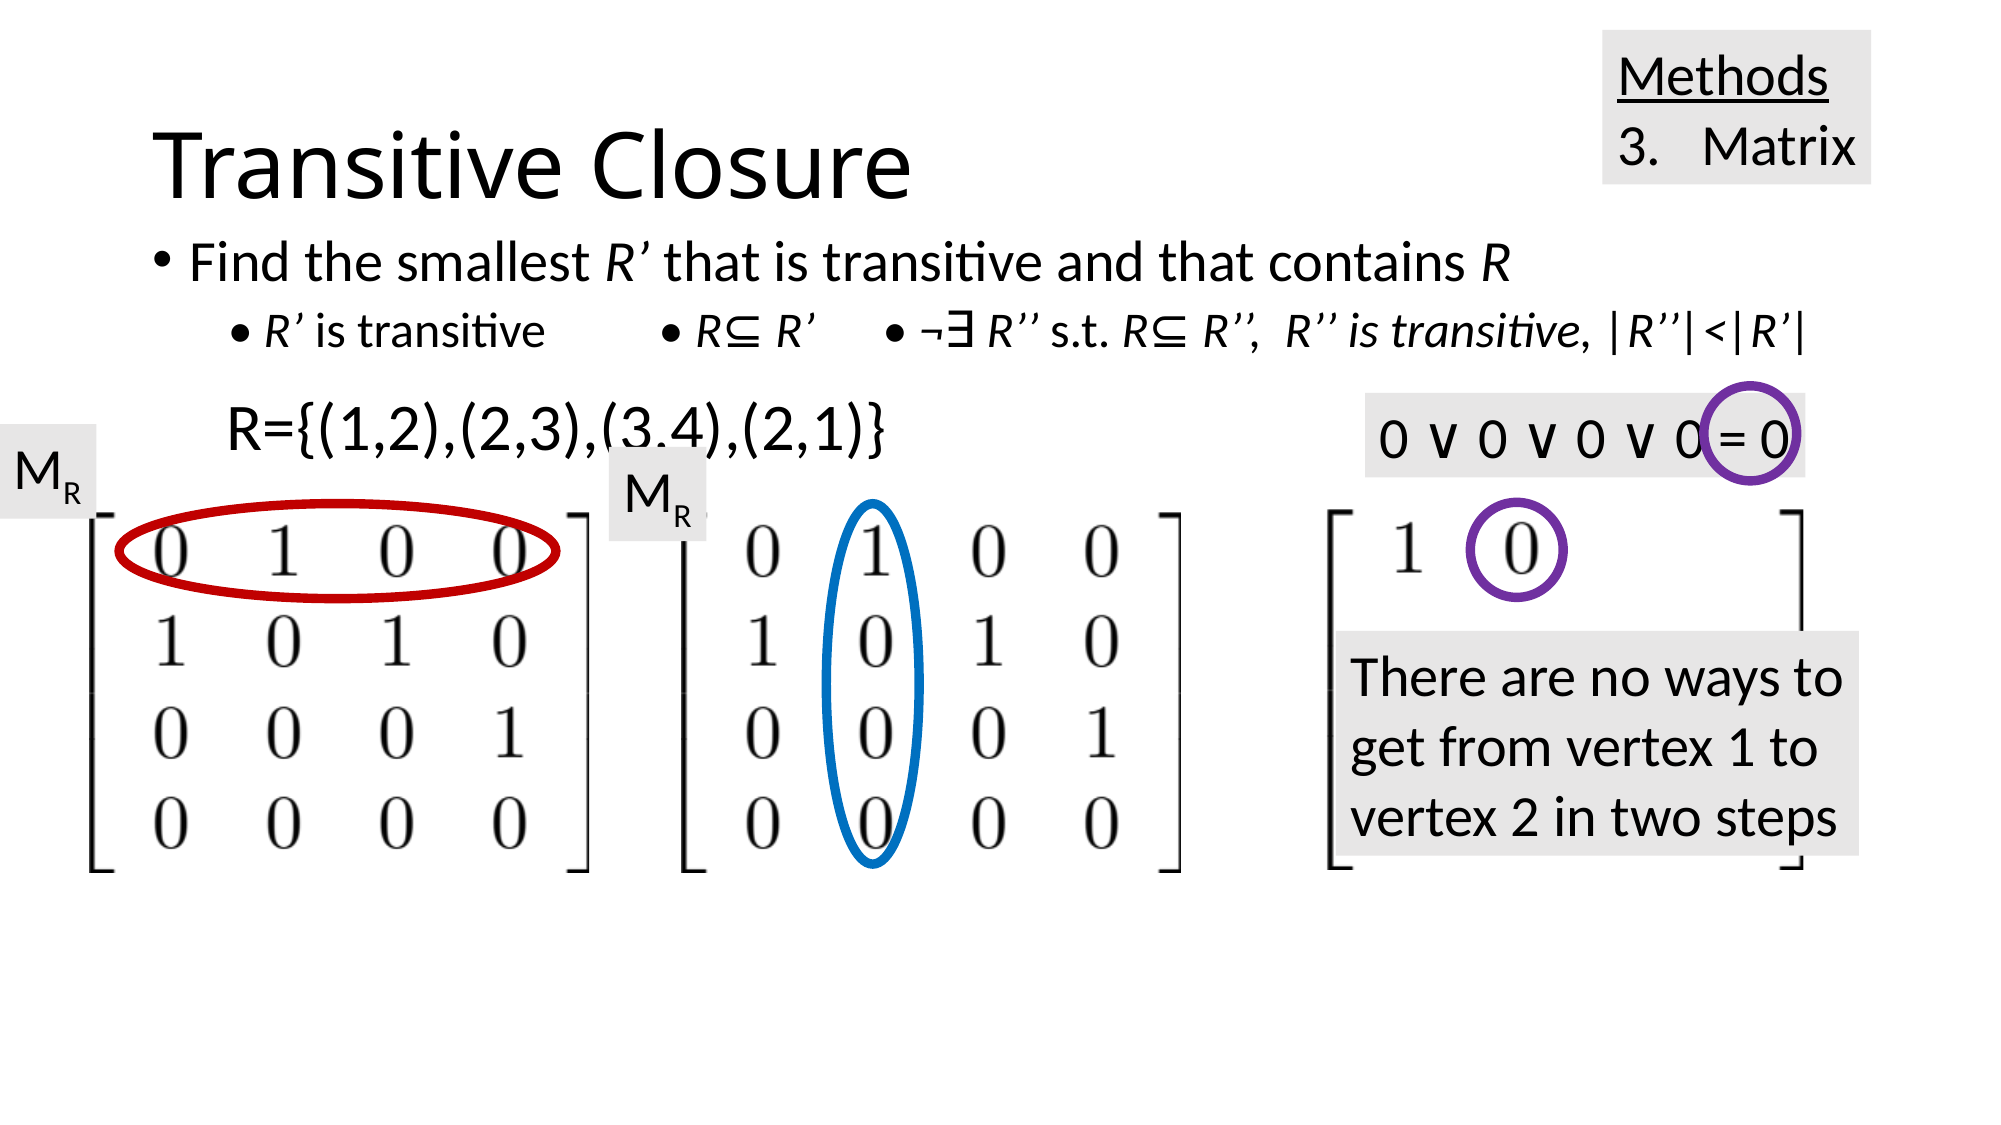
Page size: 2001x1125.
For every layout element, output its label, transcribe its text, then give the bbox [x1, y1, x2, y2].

text_box [1702, 384, 1798, 482]
text_box There are no ways to get from vertex 1 to vertex 2 in two steps [1804, 630, 1859, 856]
text_box [858, 502, 888, 511]
text_box [213, 502, 462, 511]
text_box R={(1,2),(2,3),(3,4),(2,1)} [211, 376, 1863, 471]
picture [89, 511, 590, 873]
picture [680, 511, 1182, 873]
title Transitive Closure [137, 59, 1863, 223]
text_box [1492, 501, 1541, 508]
text_box MR [0, 424, 97, 519]
list Find the smallest R’ that is transitive and that contains R • R’ is transitive • R⊆ R’ • ¬∃ R’’ s.t. R⊆ R’’, R’’ is transitive, |R’’|<|R’| [137, 223, 1863, 938]
text_box MR [608, 446, 707, 542]
text_box Methods 3. Matrix [1602, 29, 1872, 185]
picture [1326, 508, 1804, 870]
